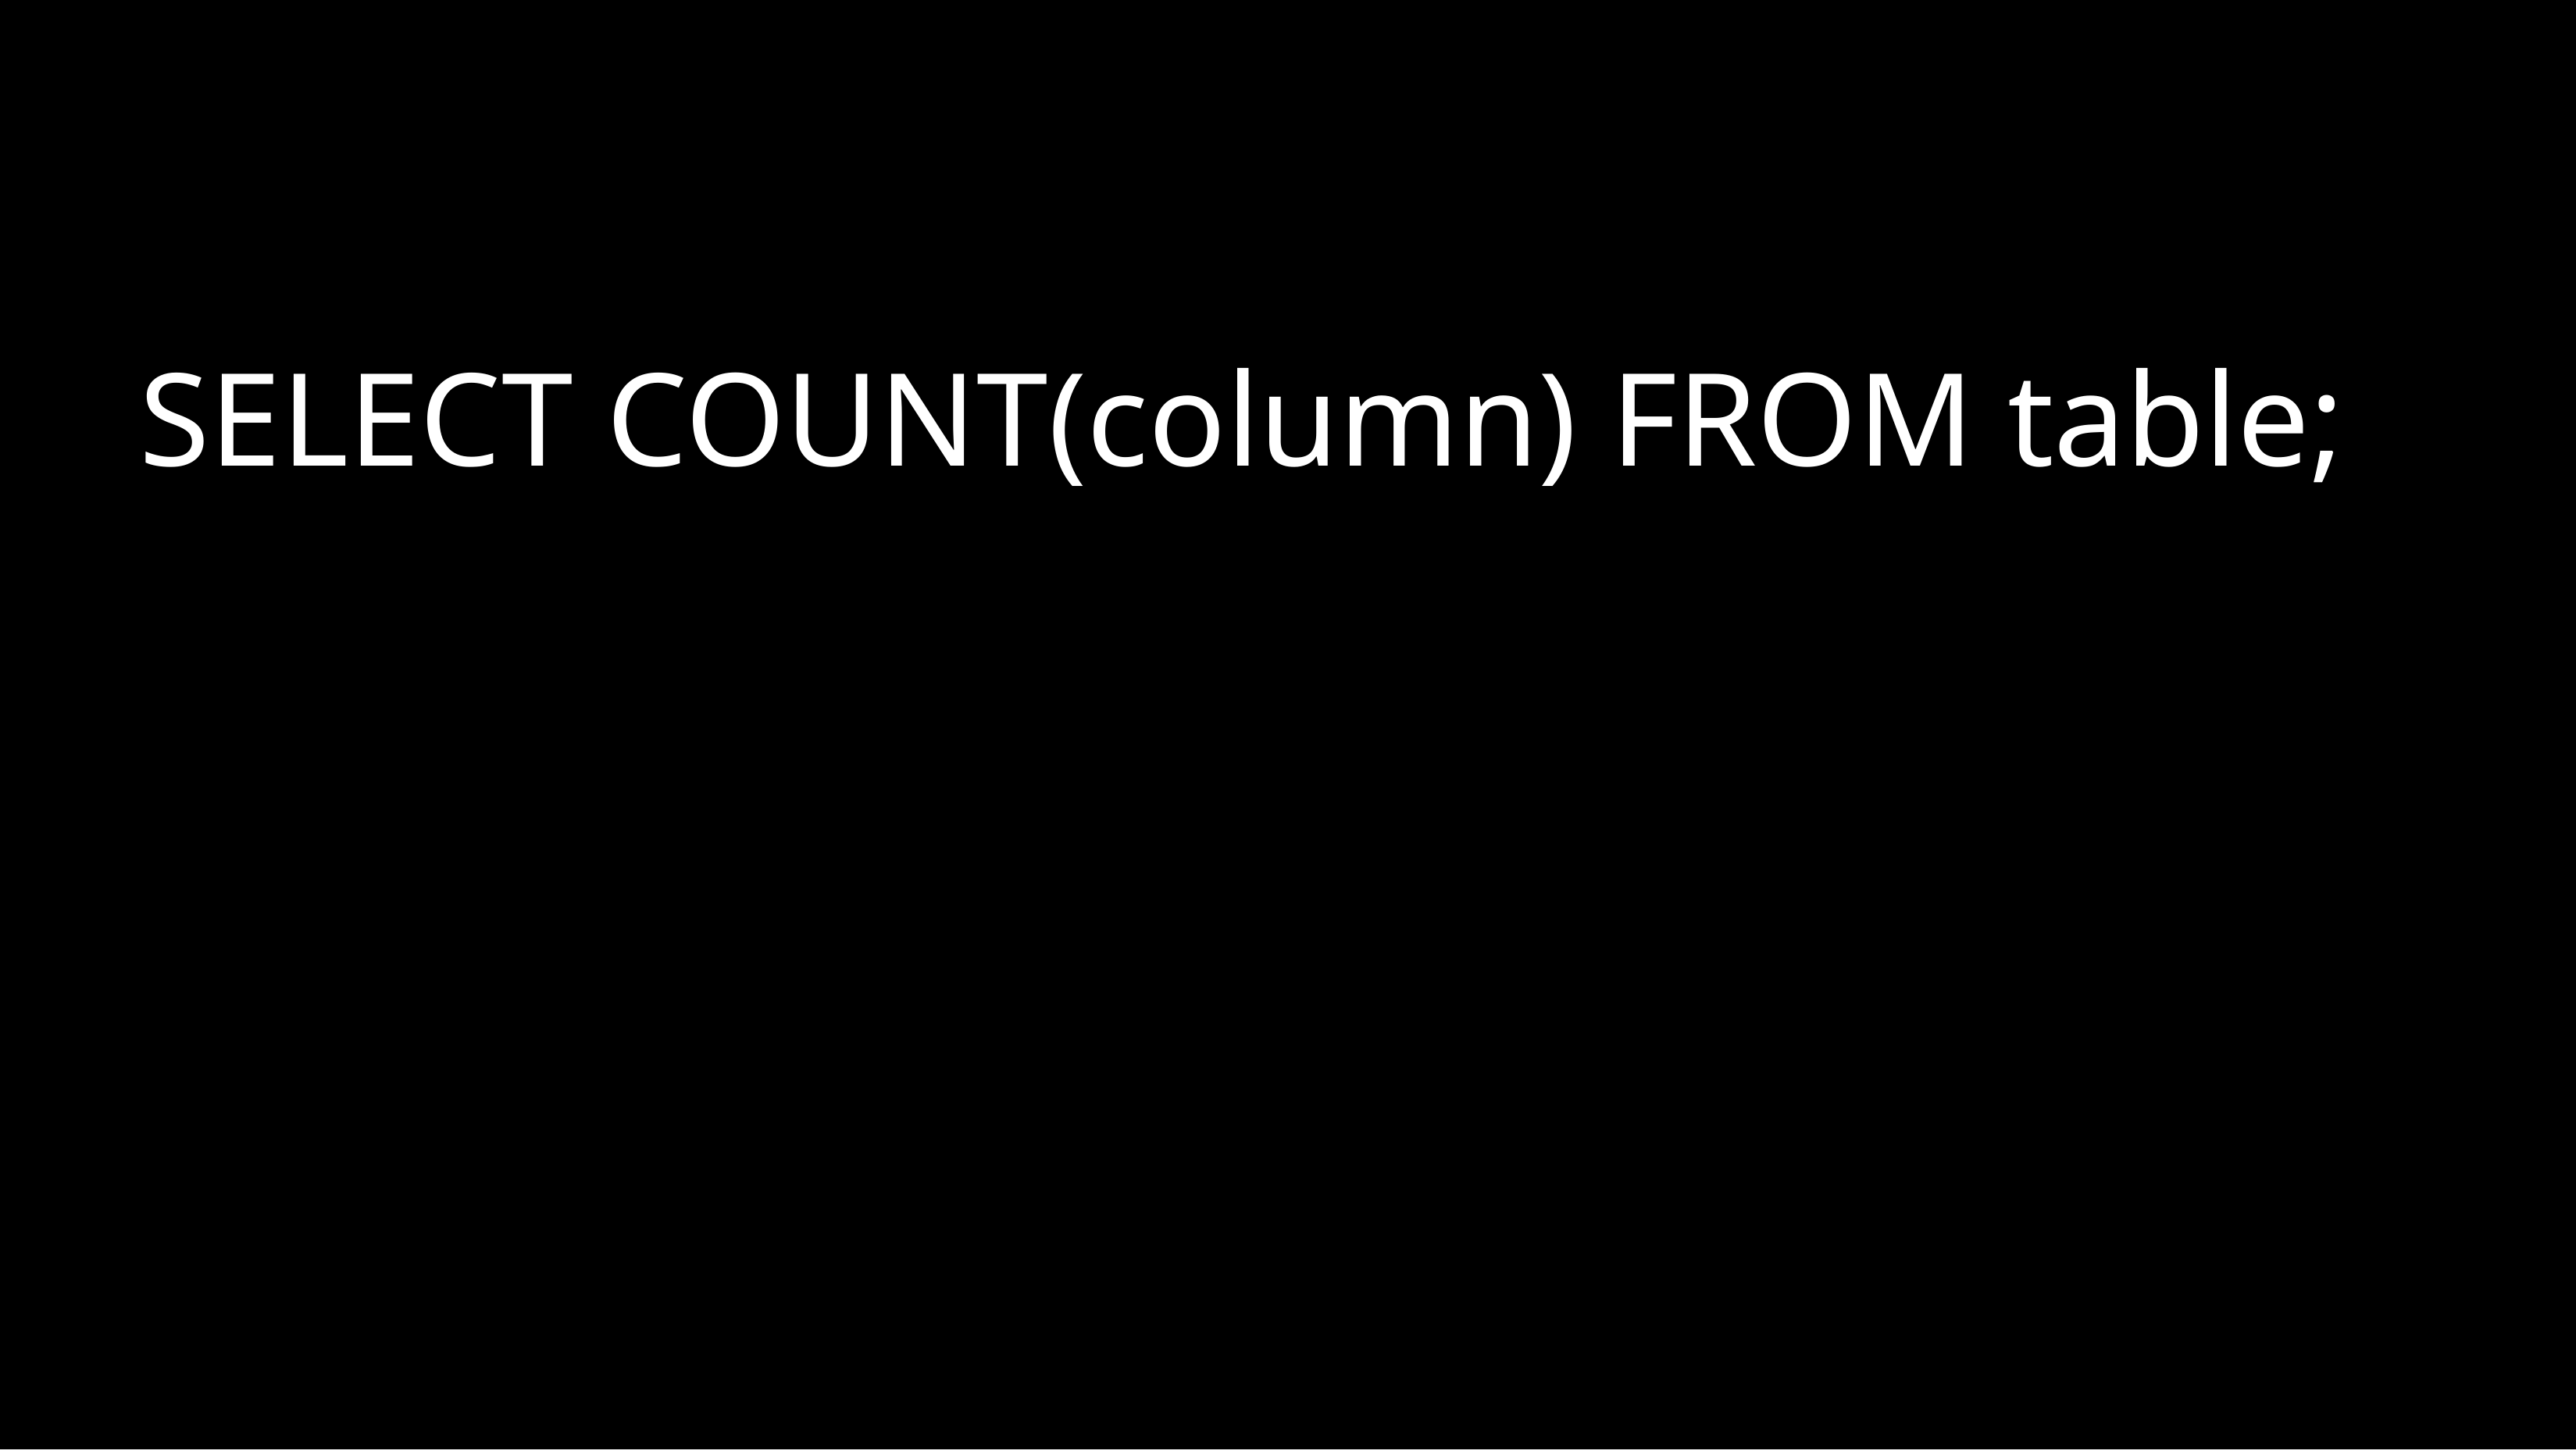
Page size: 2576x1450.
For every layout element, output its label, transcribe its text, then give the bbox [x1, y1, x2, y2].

title SELECT COUNT(column) FROM table; [137, 288, 2460, 580]
